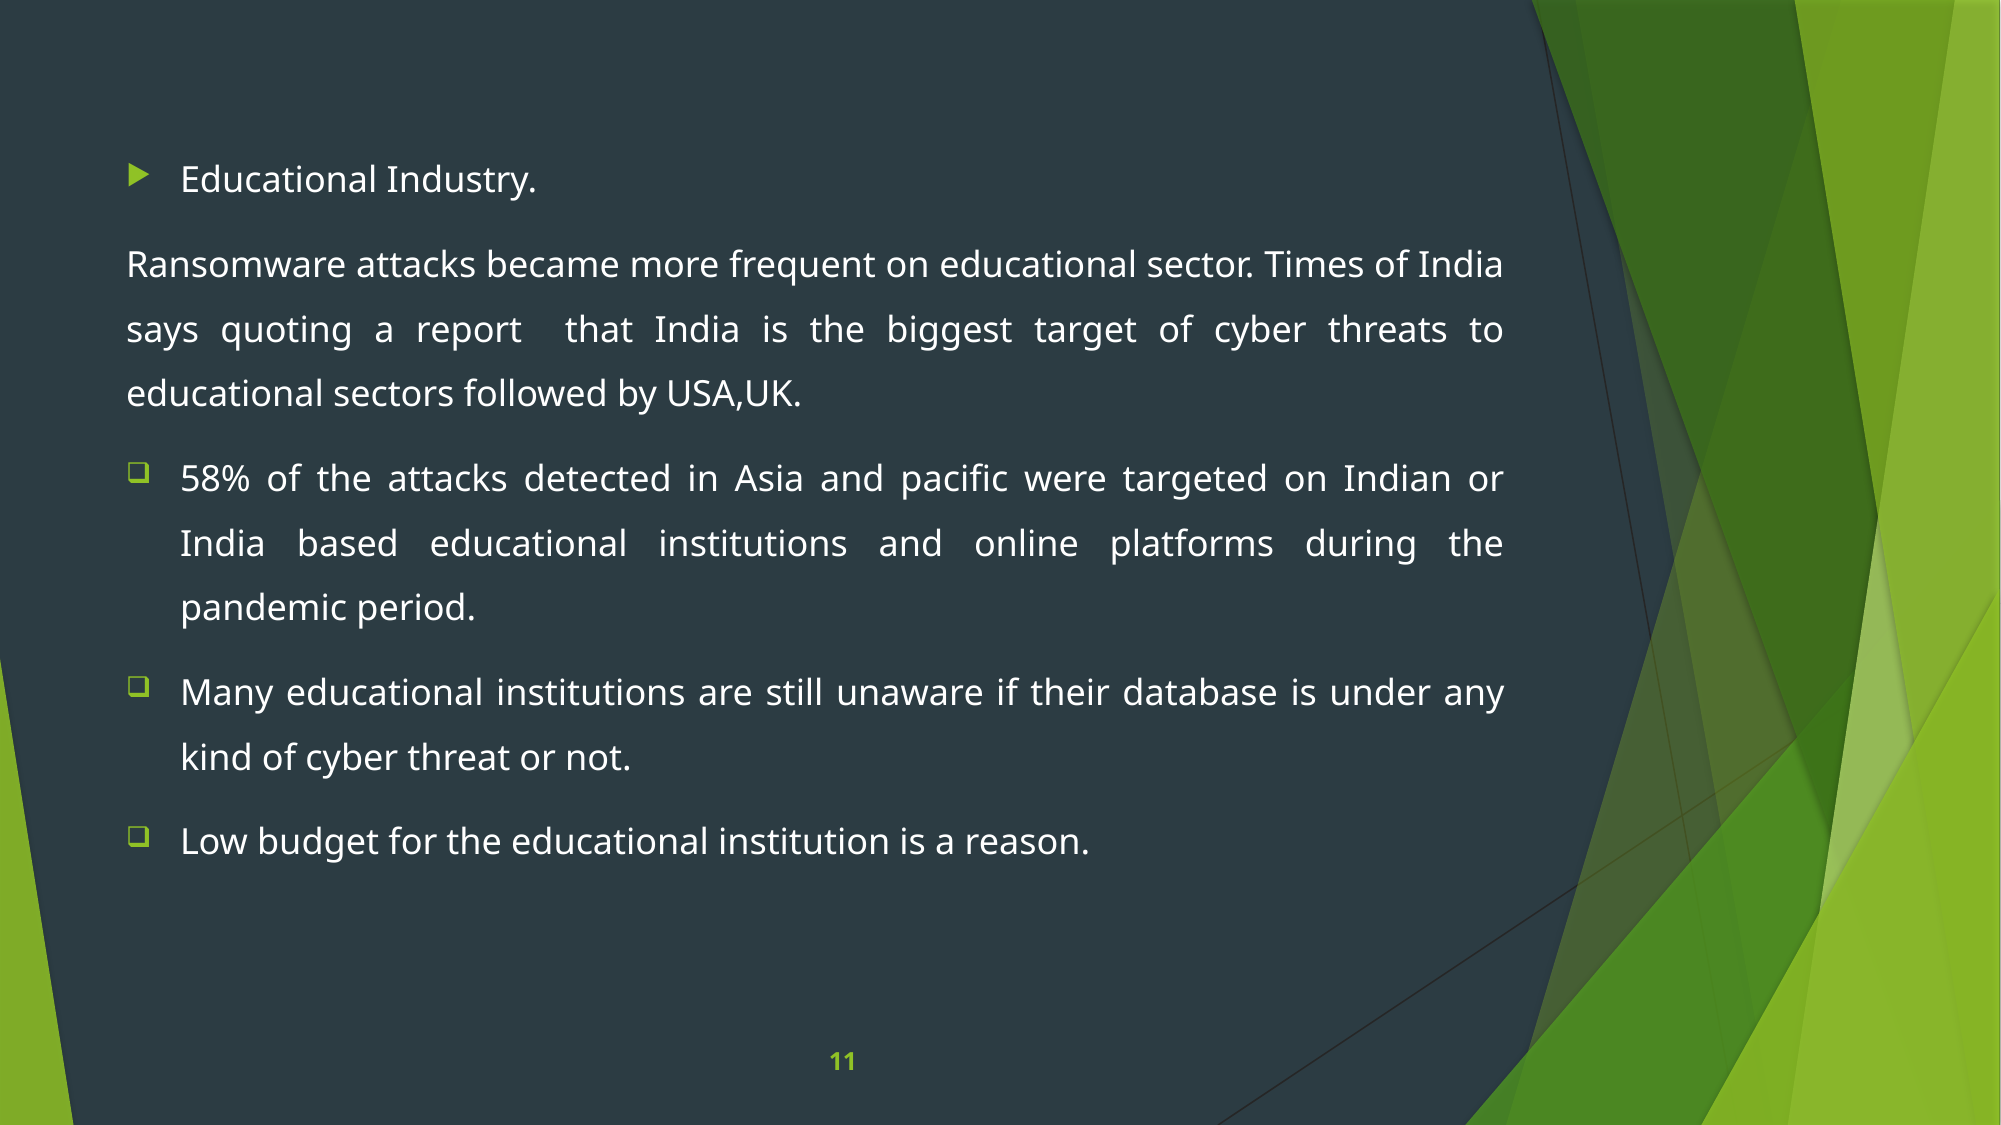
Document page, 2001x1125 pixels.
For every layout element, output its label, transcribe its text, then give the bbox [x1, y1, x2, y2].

slide_number 11 [760, 1032, 873, 1093]
list Educational Industry. Ransomware attacks became more frequent on educational sector. Times of India says quoting a report that India is the biggest target of cyber threats to educational sectors followed by USA,UK. 58% of the attacks detected in Asia and pacific were targeted on Indian or India based educational institutions and online platforms during the pandemic period. Many educational institutions are still unaware if their database is under any kind of cyber threat or not. Low budget for the educational institution is a reason. [111, 127, 1522, 871]
